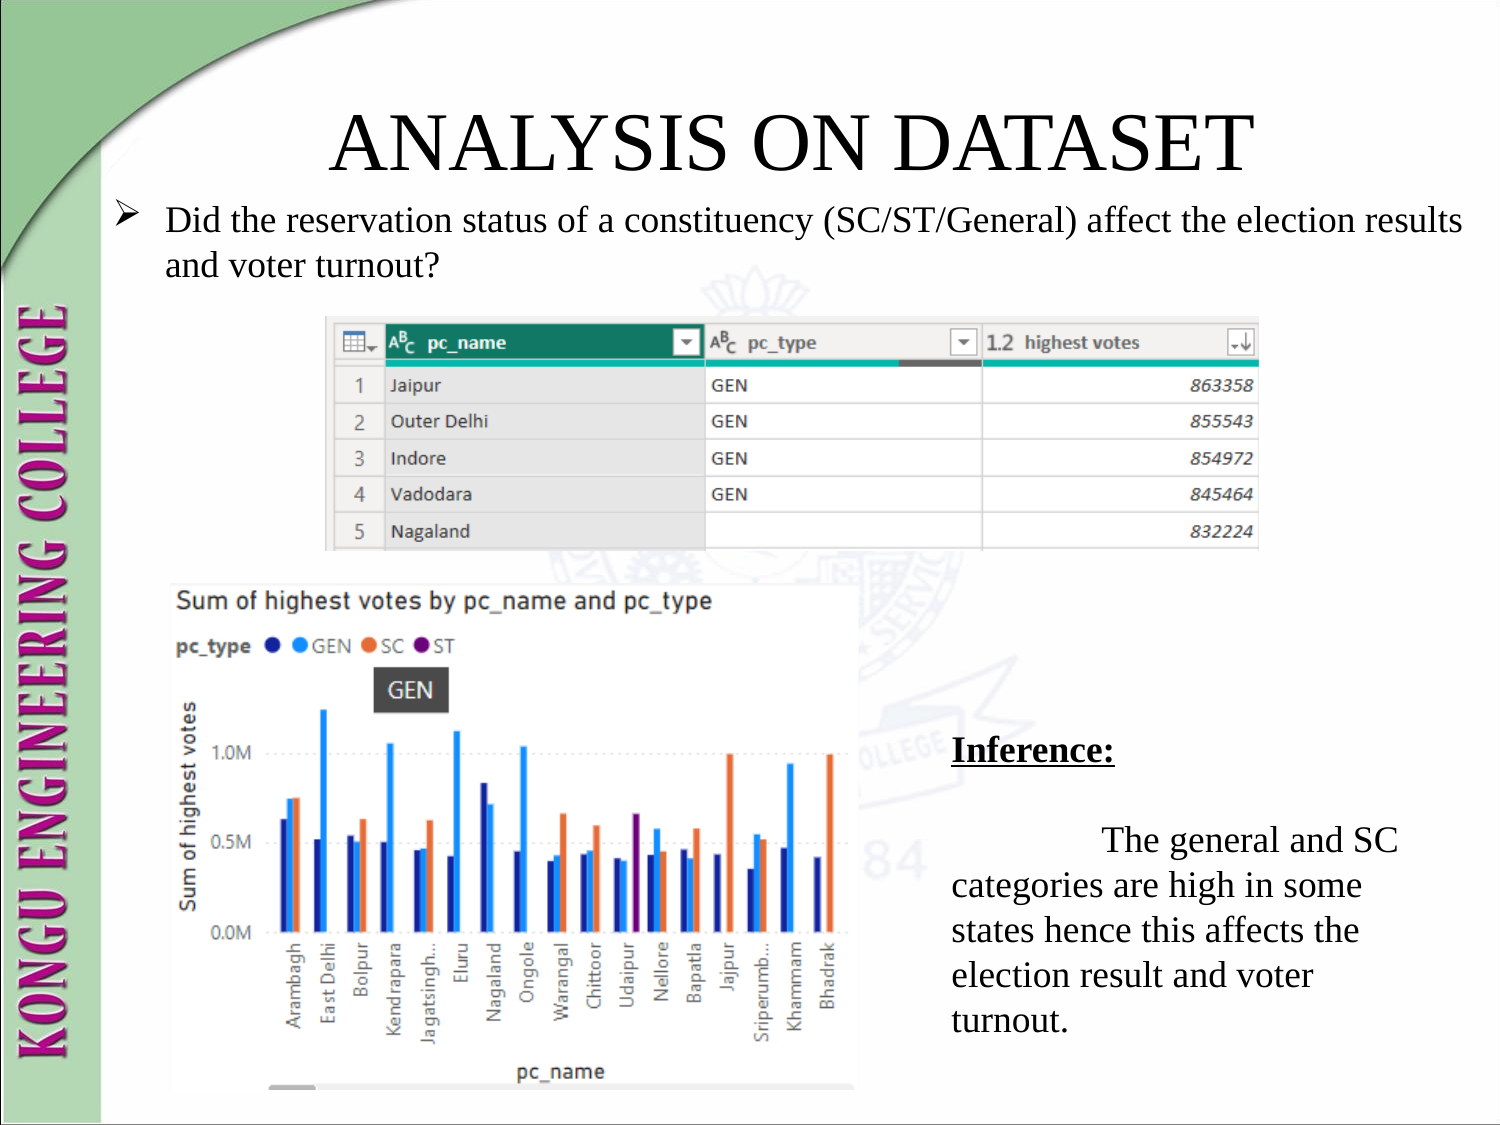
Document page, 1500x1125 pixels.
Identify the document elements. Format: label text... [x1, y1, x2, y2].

picture [0, 0, 1500, 1125]
list Did the reservation status of a constituency (SC/ST/General) affect the election results and voter turnout? [75, 187, 1500, 1125]
picture [169, 582, 859, 1091]
title ANALYSIS ON DATASET [116, 87, 1467, 188]
picture [324, 316, 1260, 552]
text_box Inference: The general and SC categories are high in some states hence this affects the election result and voter turnout. [936, 717, 1445, 1048]
